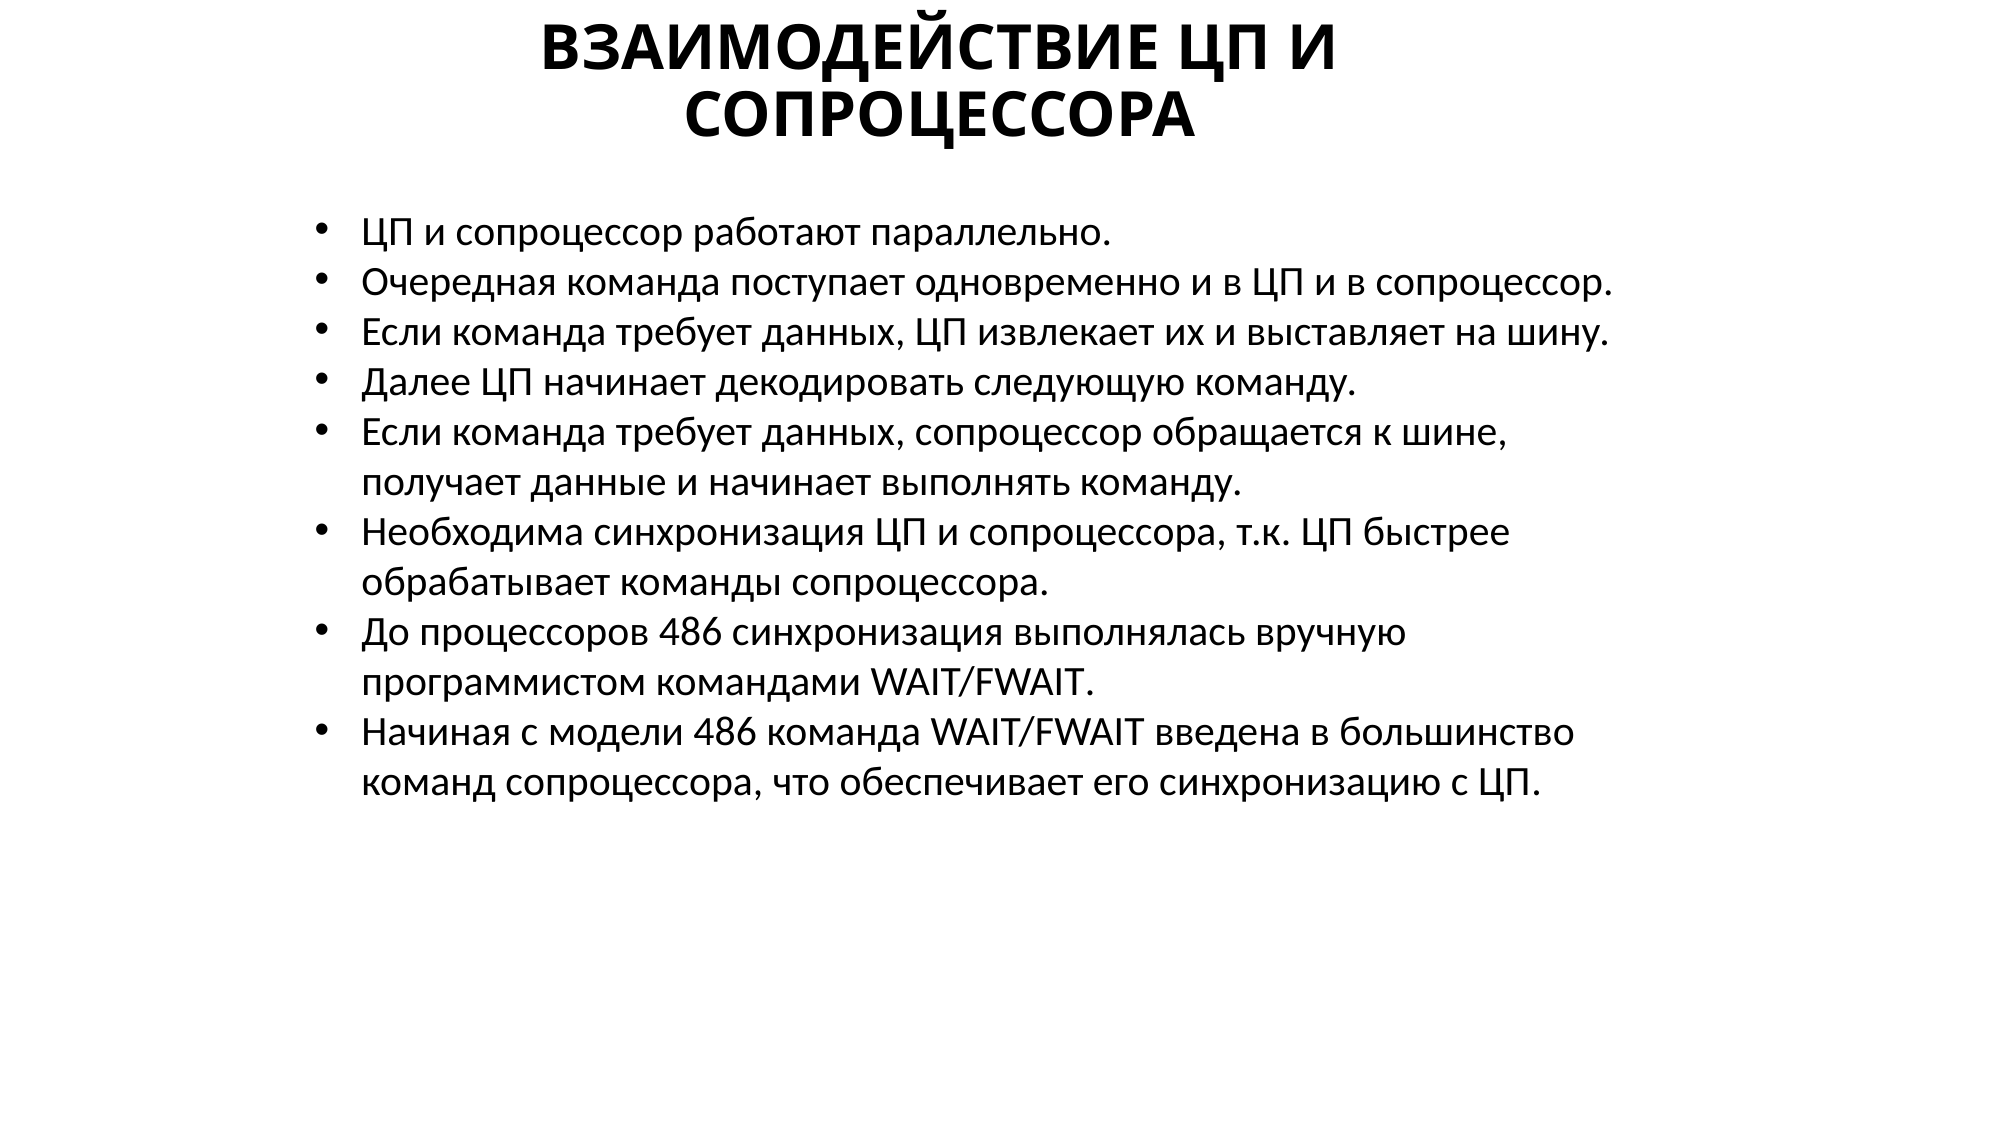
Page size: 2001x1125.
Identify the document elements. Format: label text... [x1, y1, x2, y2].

text_box ЦП и сопроцессор работают параллельно. Очередная команда поступает одновременно и в ЦП и в сопроцессор. Если команда требует данных, ЦП извлекает их и выставляет на шину. Далее ЦП начинает декодировать следующую команду. Если команда требует данных, сопроцессор обращается к шине, получает данные и начинает выполнять команду. Необходима синхронизация ЦП и сопроцессора, т.к. ЦП быстрее обрабатывает команды сопроцессора. До процессоров 486 синхронизация выполнялась вручную программистом командами WAIT/FWAIT. Начиная с модели 486 команда WAIT/FWAIT введена в большинство команд сопроцессора, что обеспечивает его синхронизацию с ЦП. [299, 196, 1659, 812]
title ВЗАИМОДЕЙСТВИЕ ЦП И СОПРОЦЕССОРА [326, 7, 1552, 159]
